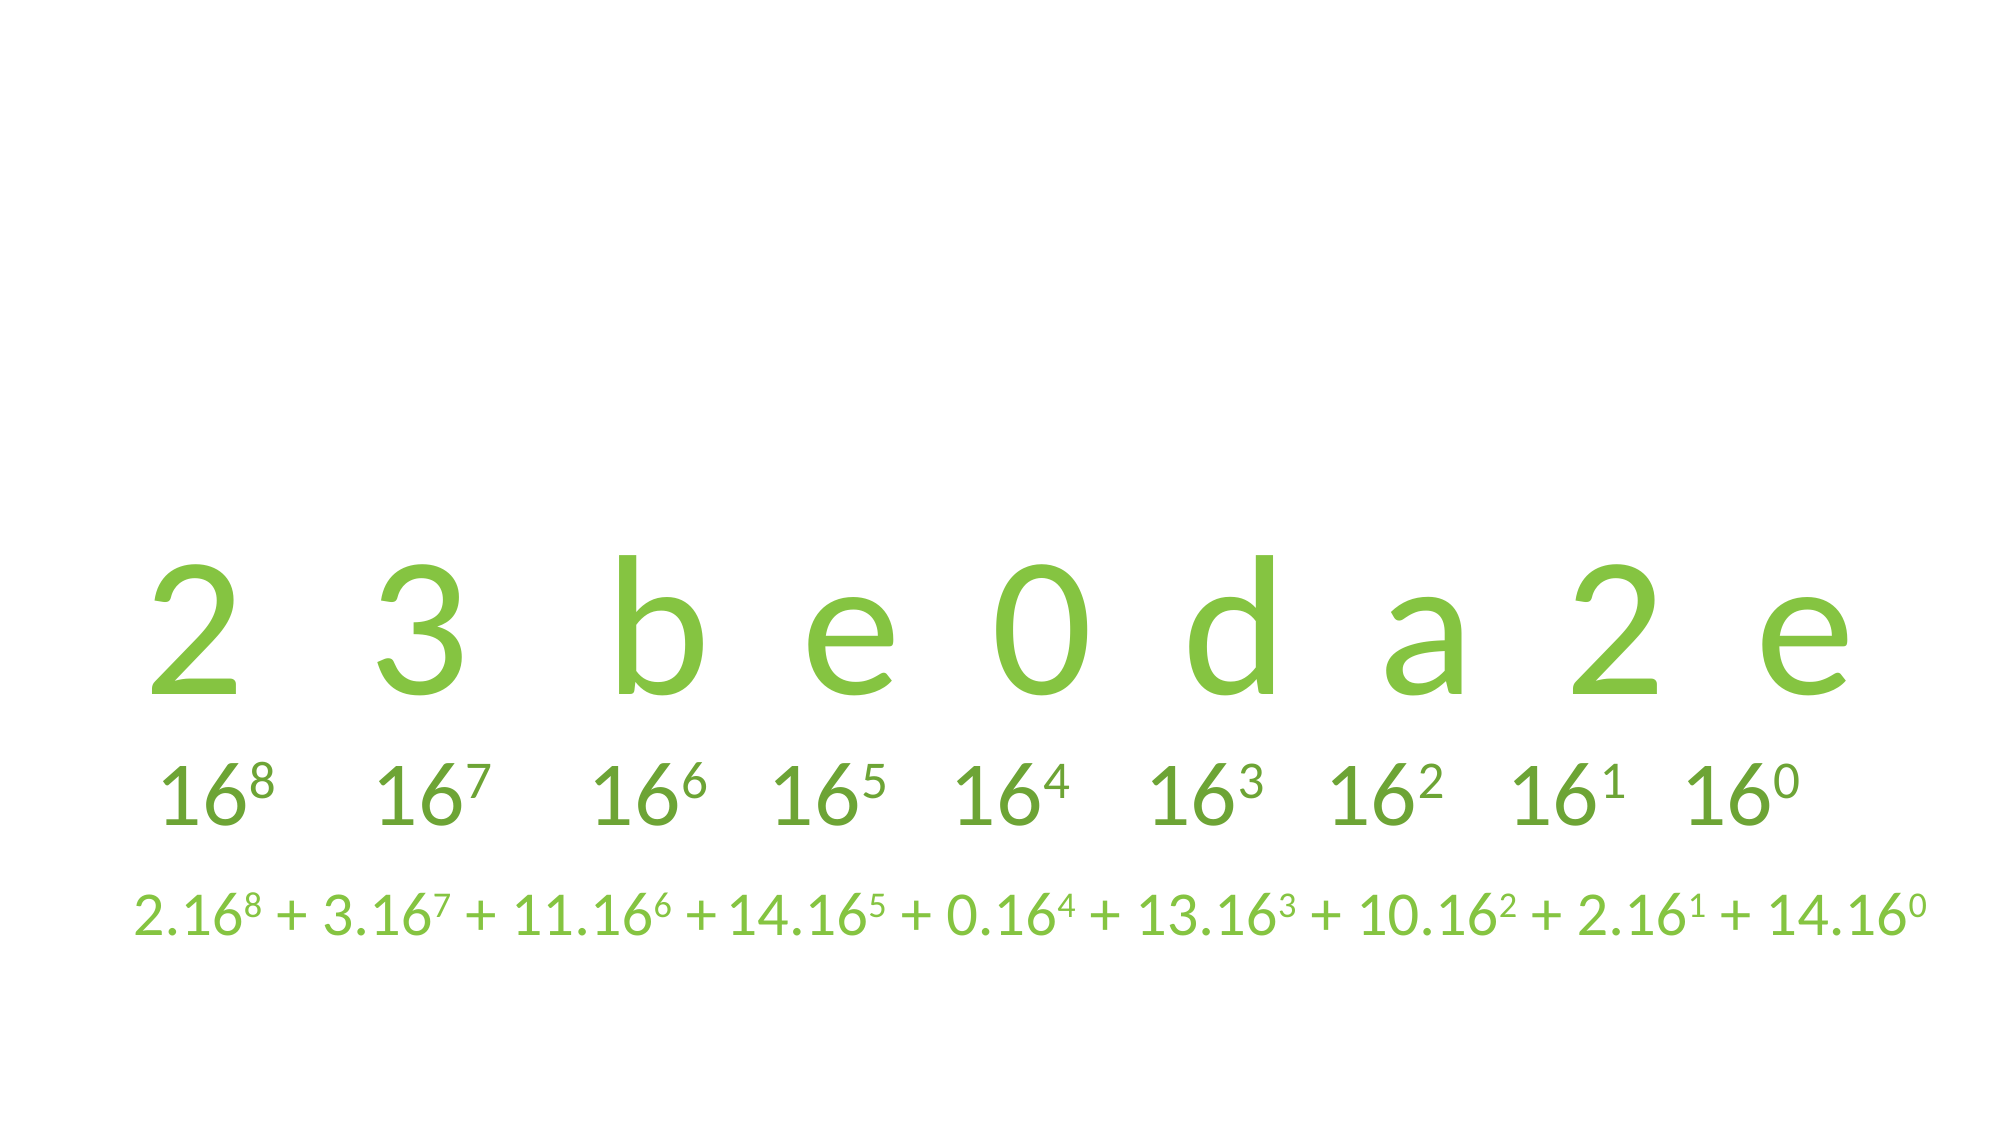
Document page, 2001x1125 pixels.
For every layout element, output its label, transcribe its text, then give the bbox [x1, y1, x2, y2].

text_box 3 b e 0 d a 2 e 168 167 166 165 164 163 162 161 160 2.168 + 3.167 + 11.166 + 14.165 + 0.164 + 13.163 + 10.162 + 2.161 + 14.160 [57, 486, 1943, 962]
